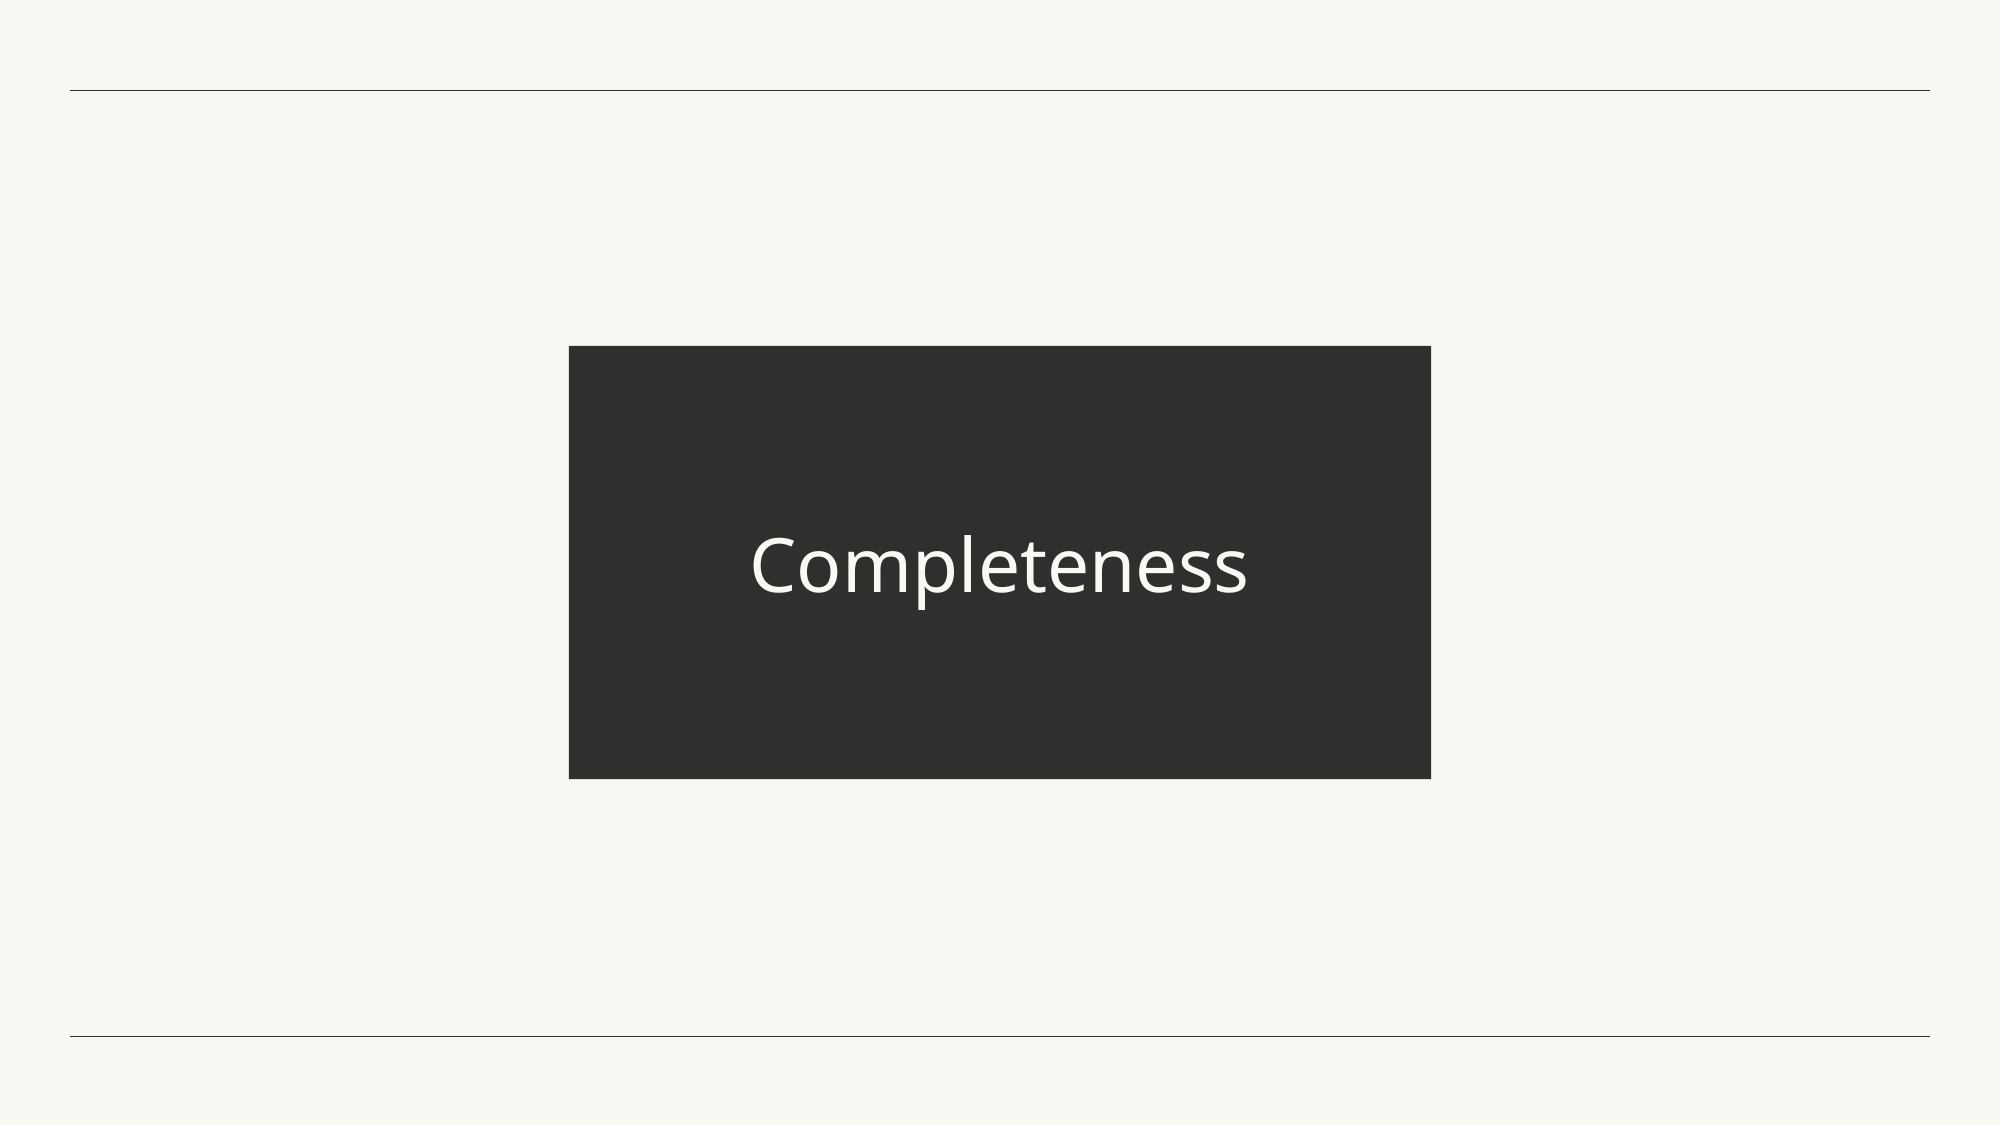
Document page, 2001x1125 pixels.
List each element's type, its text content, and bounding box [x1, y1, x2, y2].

text_box Completeness [568, 345, 1432, 780]
